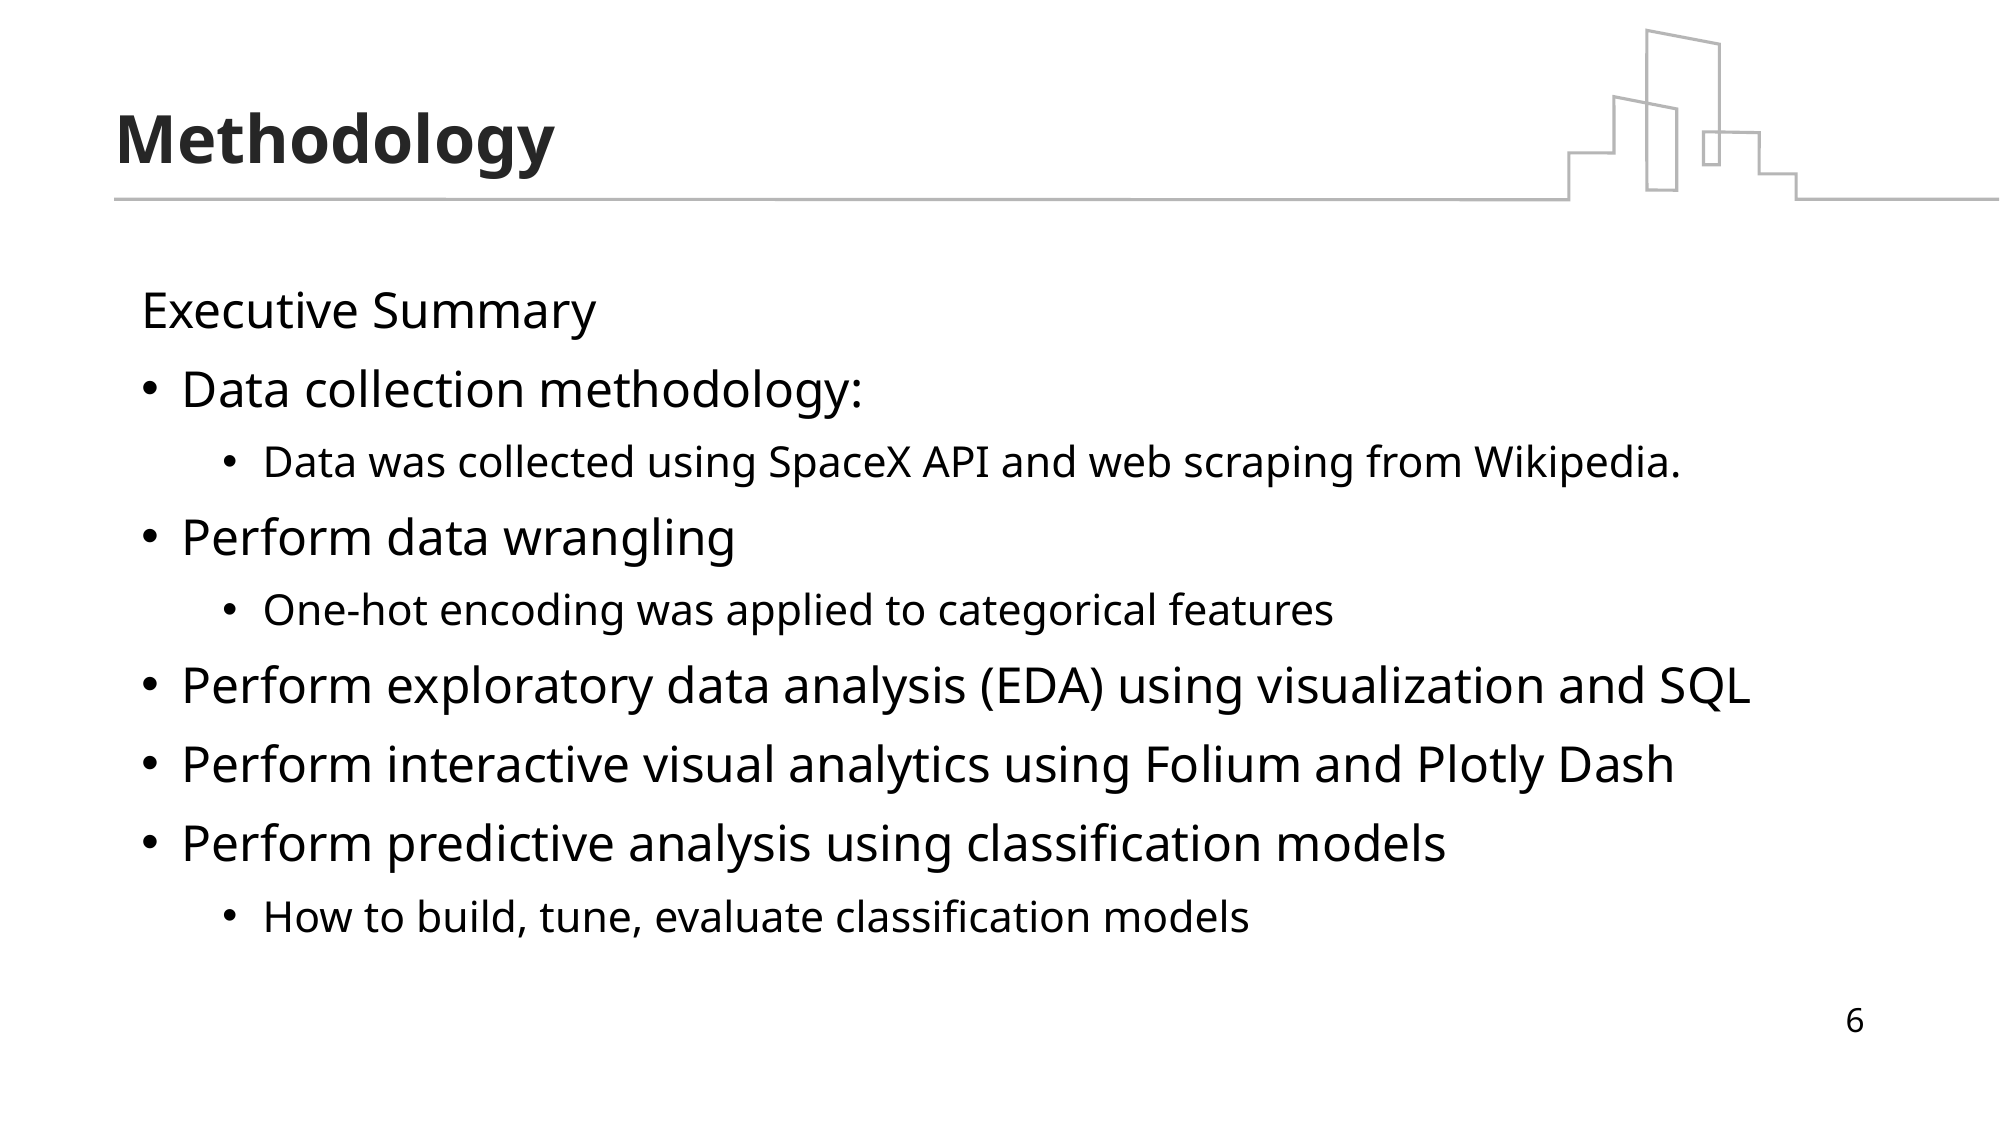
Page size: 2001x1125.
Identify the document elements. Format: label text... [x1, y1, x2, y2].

text_box [1784, 988, 1880, 1055]
text_box Executive Summary Data collection methodology: Data was collected using SpaceX API and web scraping from Wikipedia. Perform data wrangling One-hot encoding was applied to categorical features Perform exploratory data analysis (EDA) using visualization and SQL Perform interactive visual analytics using Folium and Plotly Dash Perform predictive analysis using classification models How to build, tune, evaluate classification models [126, 259, 1784, 1115]
title Methodology [114, 59, 1886, 178]
